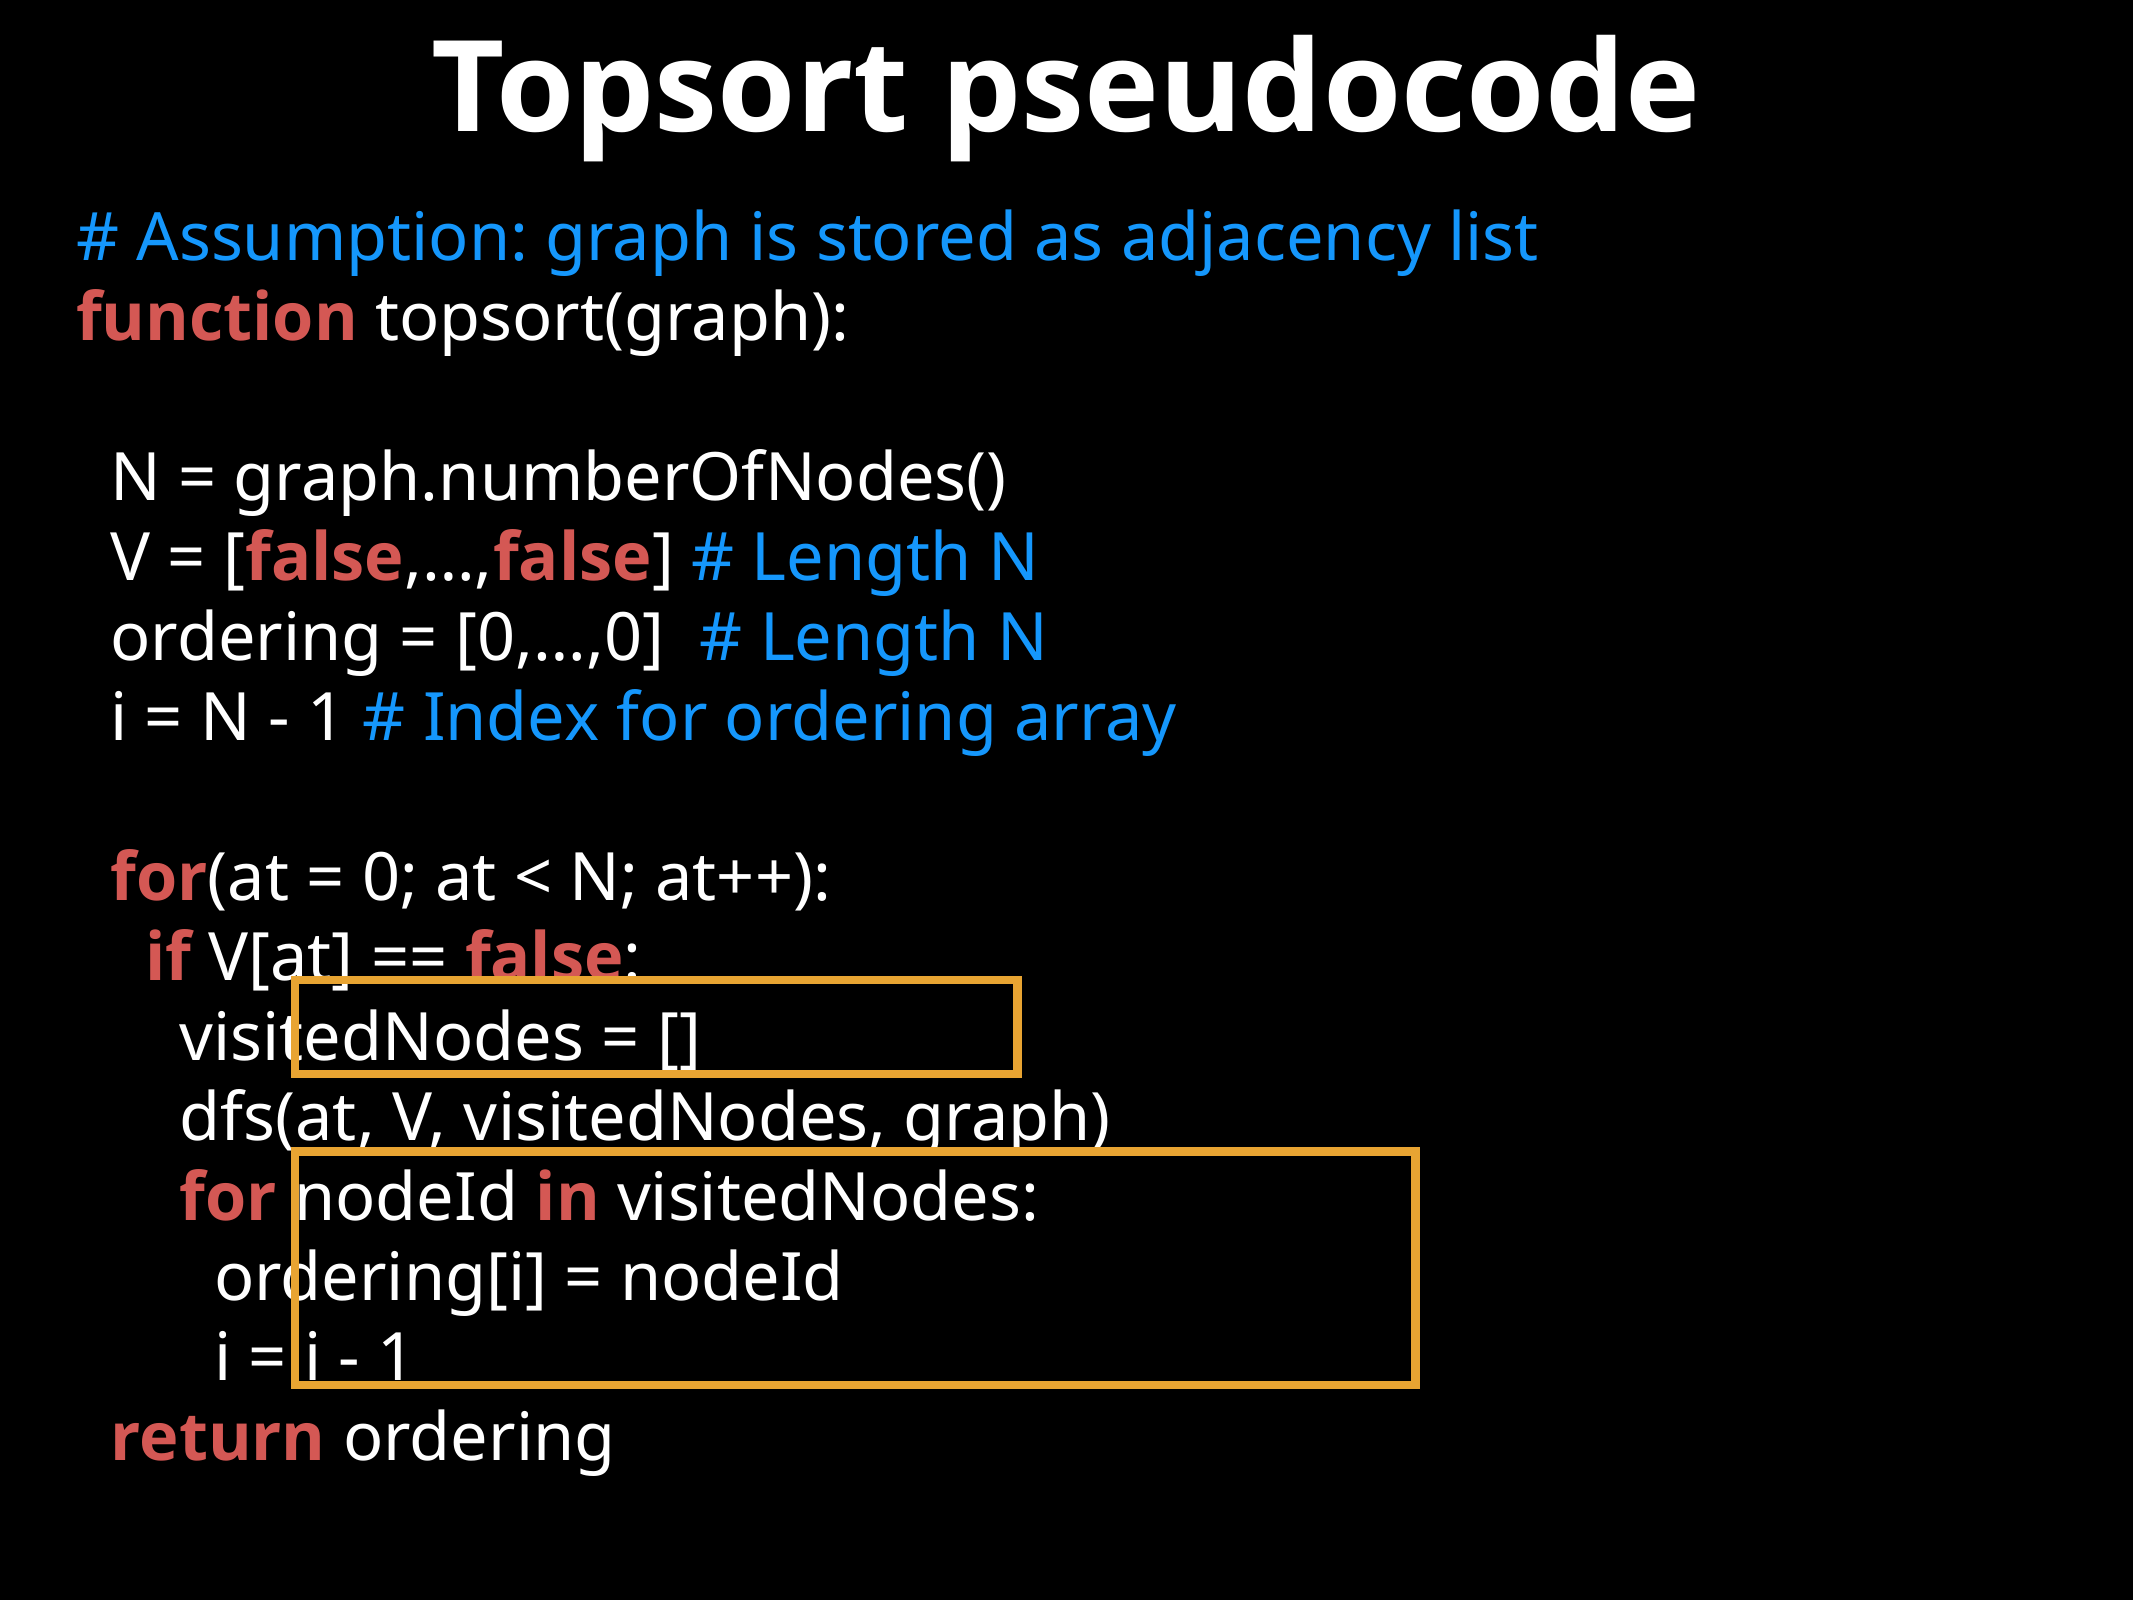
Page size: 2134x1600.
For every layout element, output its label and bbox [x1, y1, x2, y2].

text_box [67, 185, 2061, 1482]
title [12, 0, 2122, 163]
